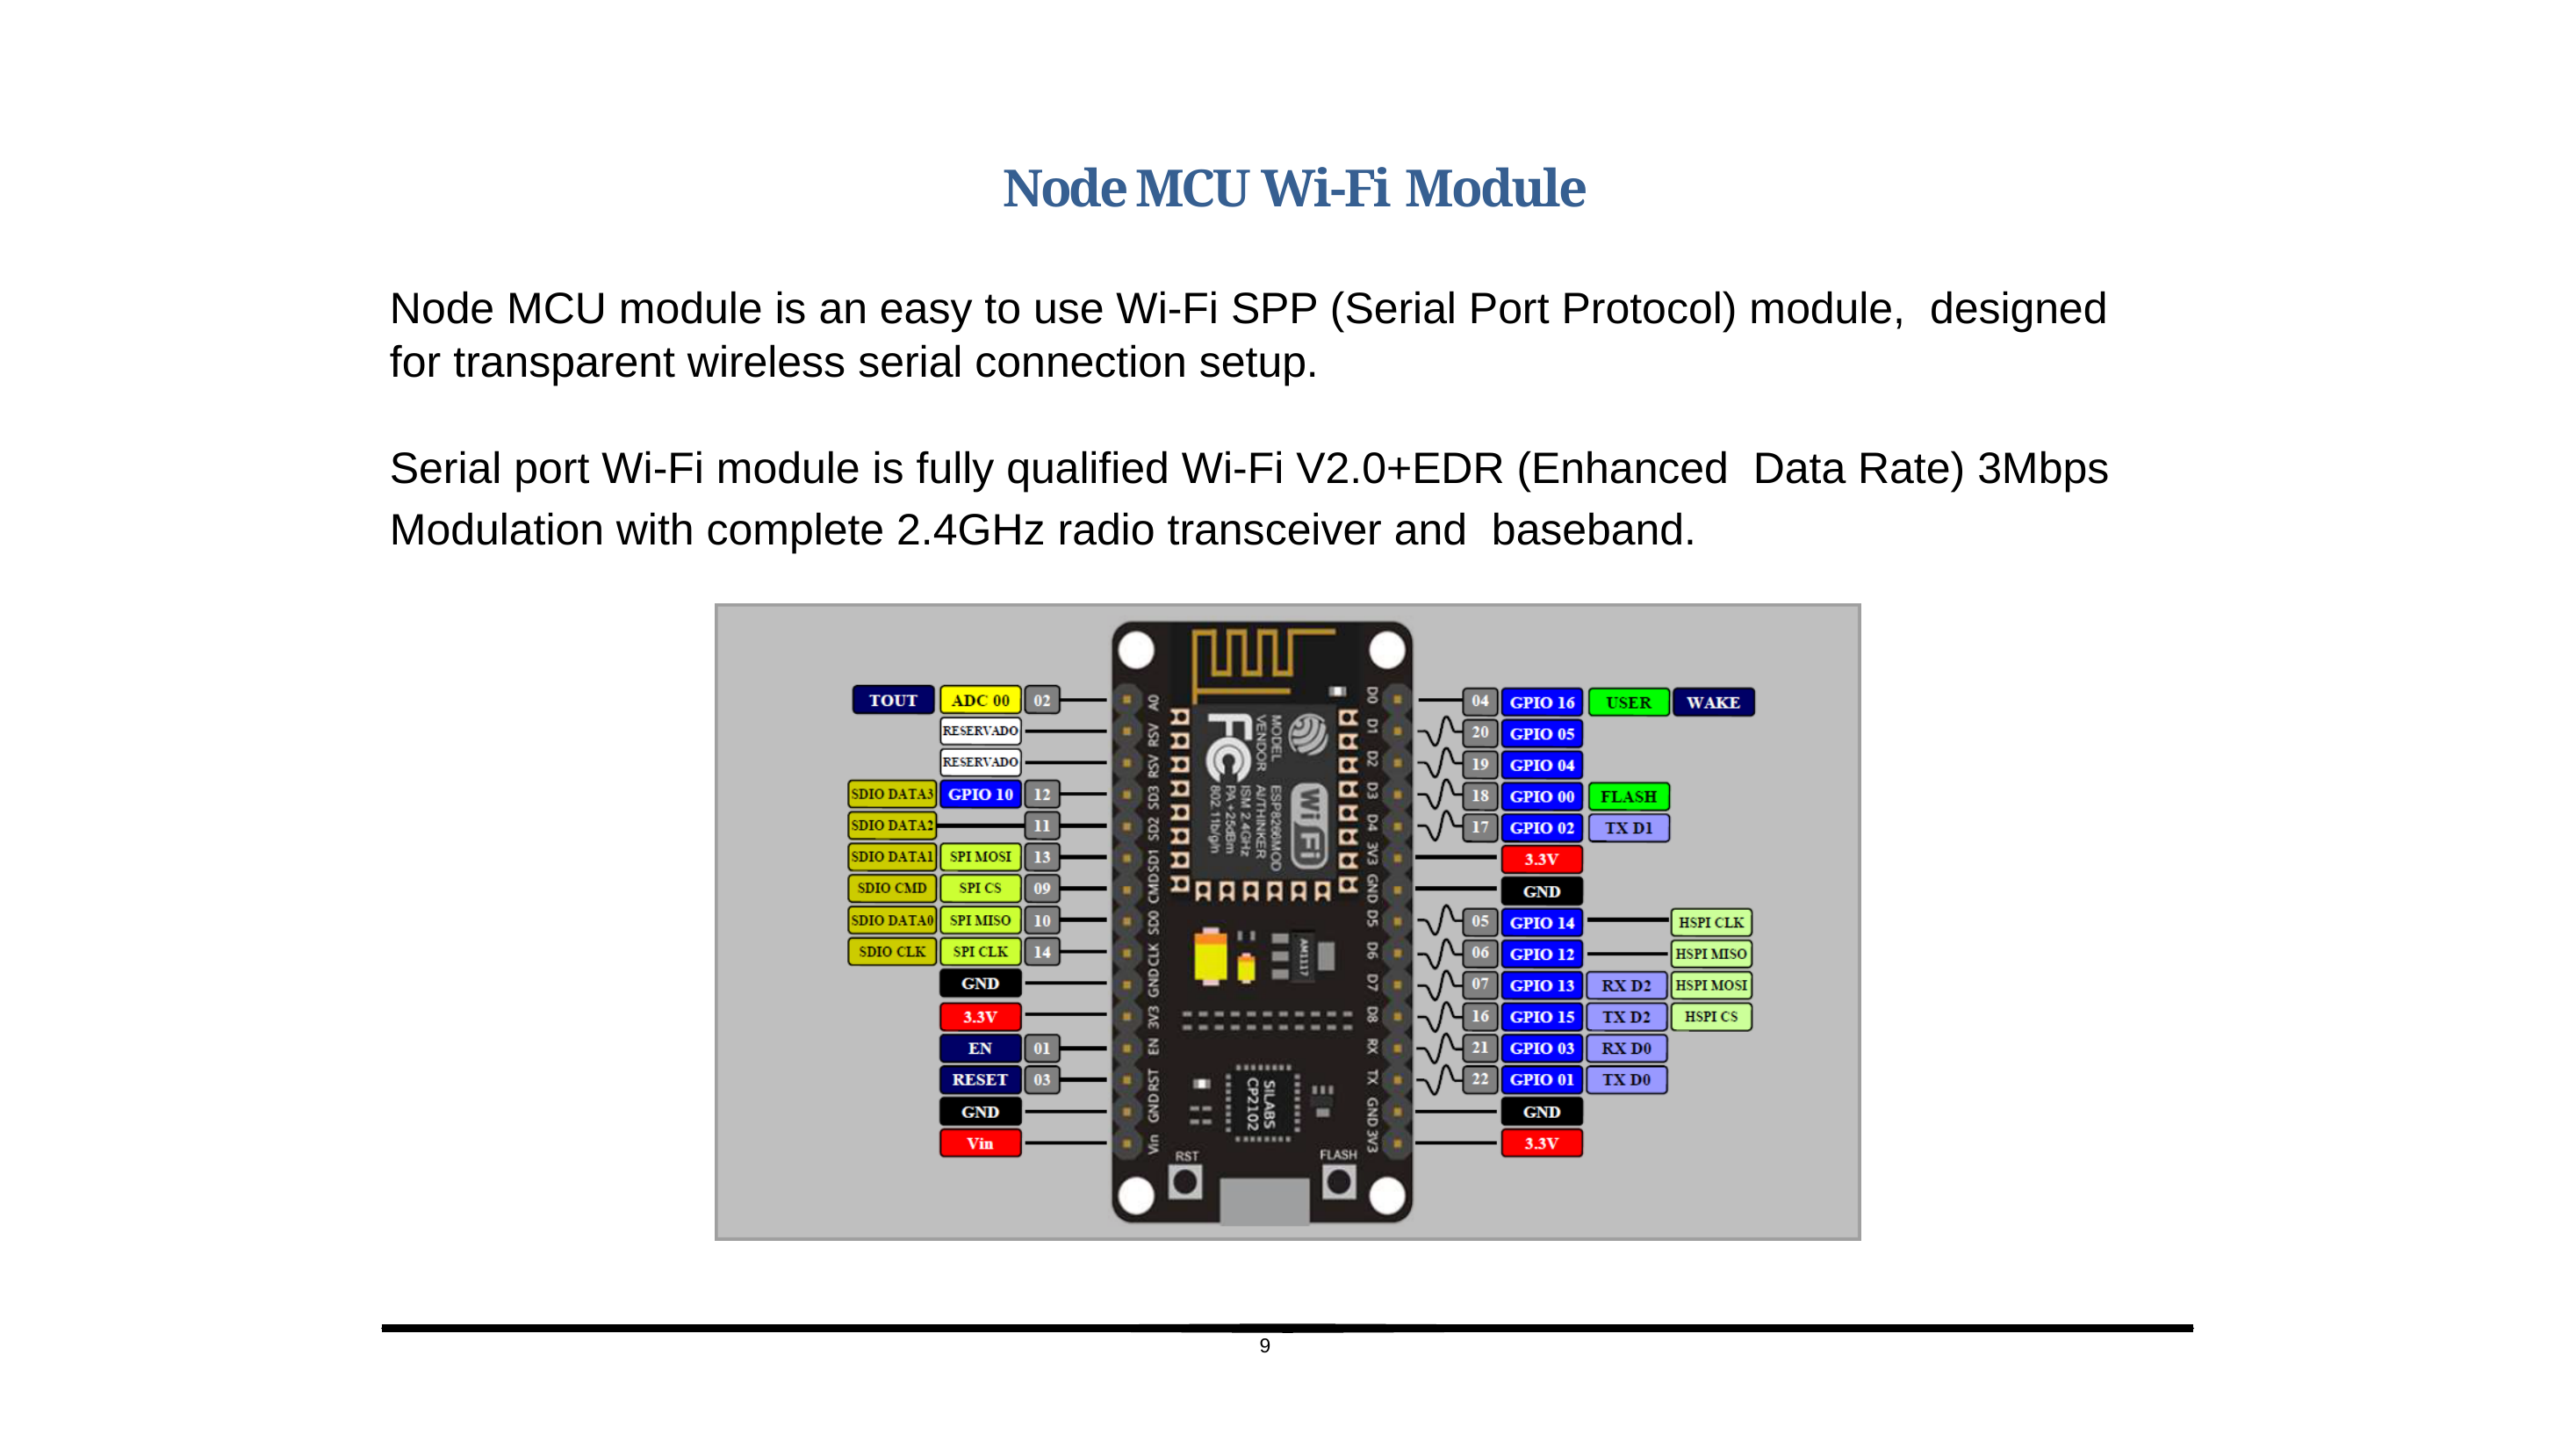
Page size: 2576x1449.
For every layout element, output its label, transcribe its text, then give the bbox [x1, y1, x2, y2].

slide_number 9 [1256, 1336, 1320, 1449]
text_box Node MCU Wi-Fi Module Node MCU module is an easy to use Wi-Fi SPP (Serial Port Protocol) module, designed for transparent wireless serial connection setup. Serial port Wi-Fi module is fully qualified Wi-Fi V2.0+EDR (Enhanced Data Rate) 3Mbps Modulation with complete 2.4GHz radio transceiver and baseband. [387, 153, 2188, 554]
picture [715, 603, 1861, 1241]
